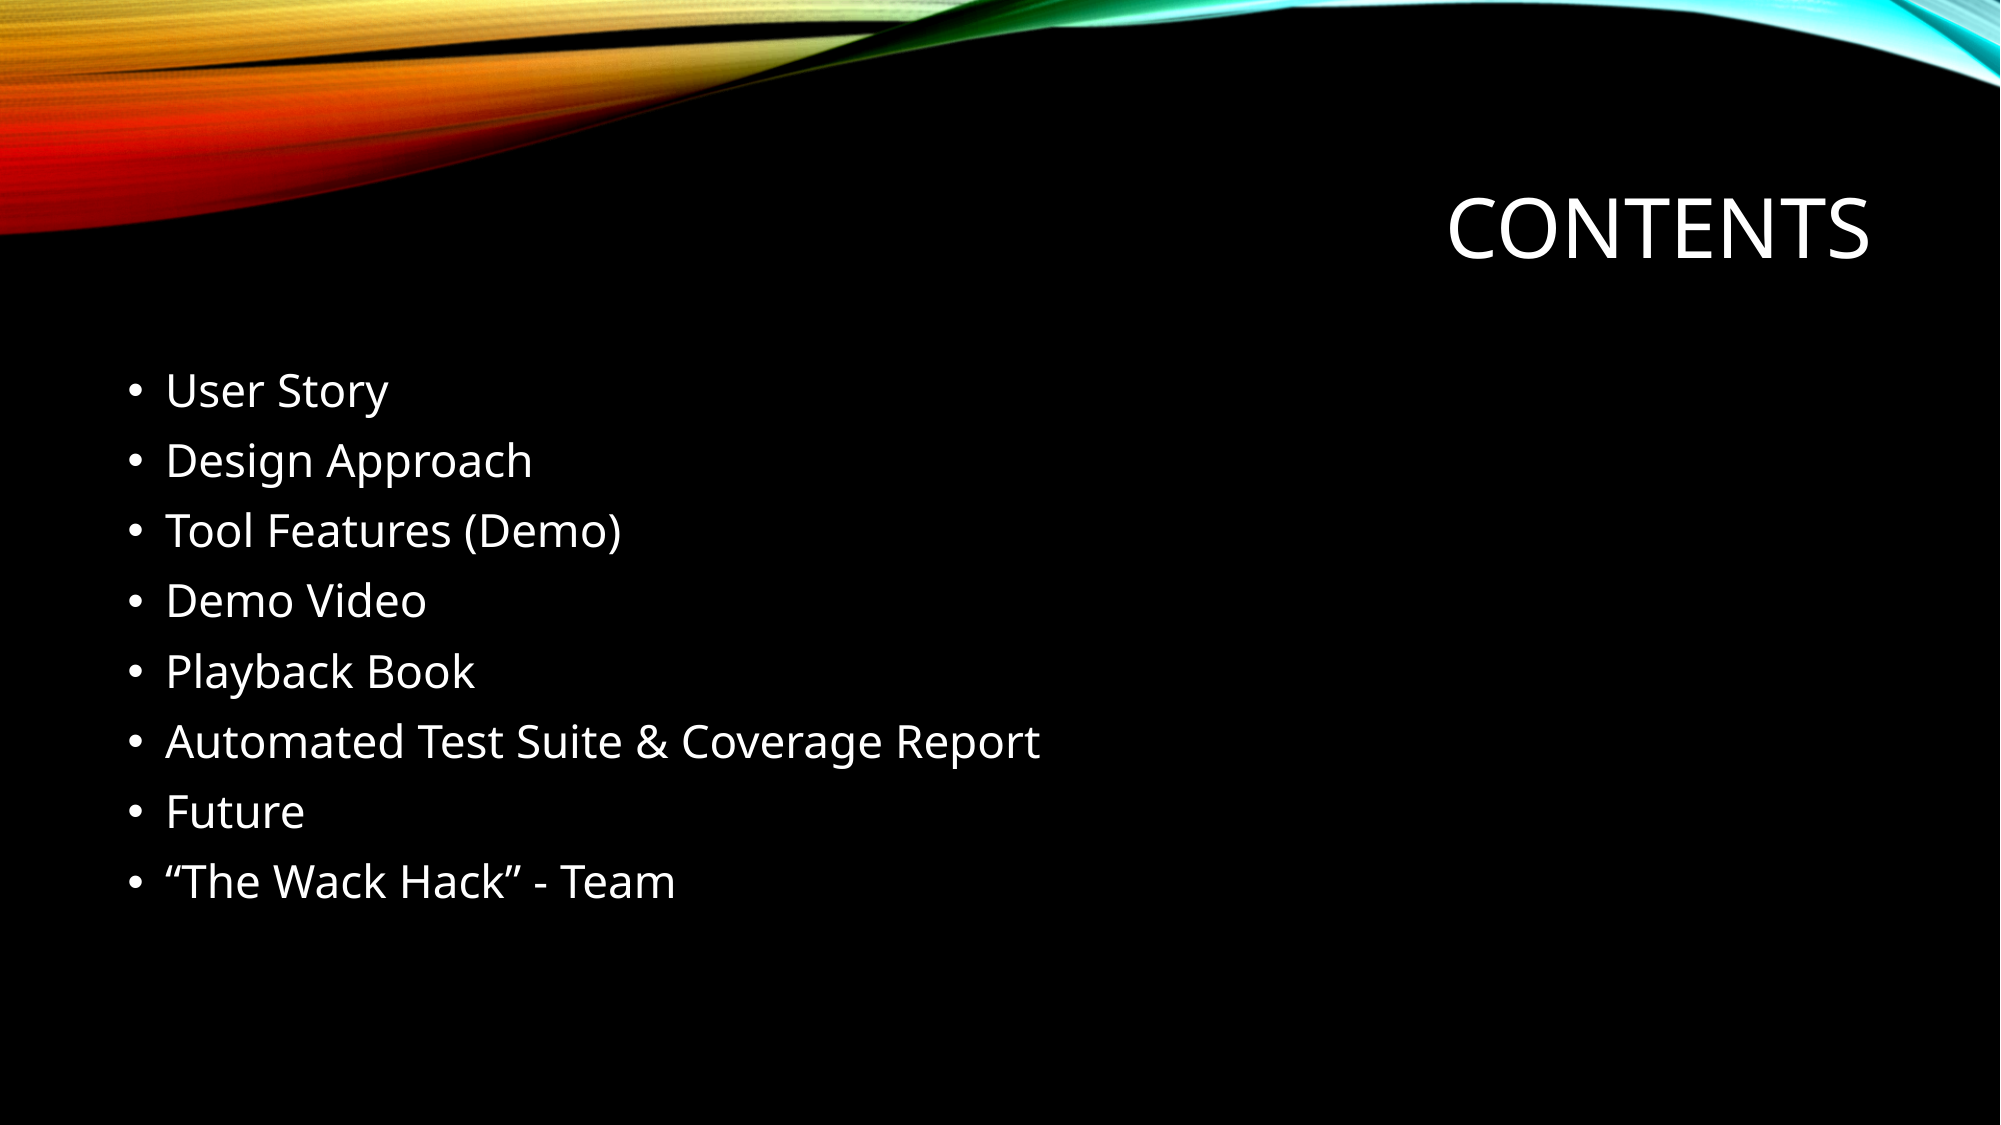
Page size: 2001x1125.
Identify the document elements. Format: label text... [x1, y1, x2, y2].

list User Story Design Approach Tool Features (Demo) Demo Video Playback Book Automated Test Suite & Coverage Report Future “The Wack Hack” - Team [112, 360, 1888, 1021]
picture [0, 0, 2000, 237]
title Contents [474, 125, 1888, 338]
